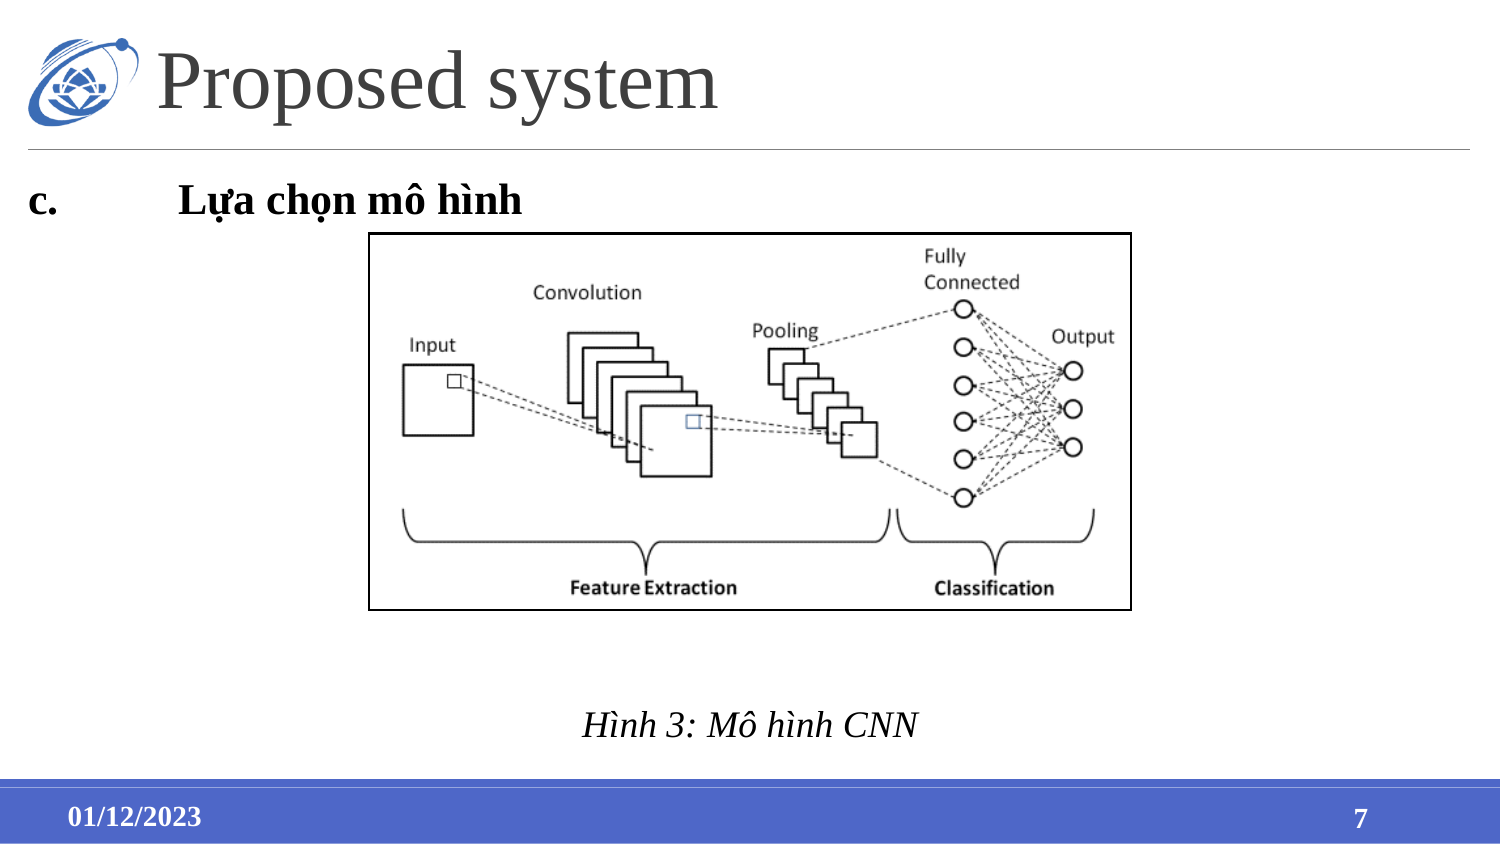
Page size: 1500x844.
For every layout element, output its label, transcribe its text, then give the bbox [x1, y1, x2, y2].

list c. Lựa chọn mô hình [28, 157, 788, 297]
picture [370, 234, 1130, 610]
title Proposed system [145, 35, 1471, 144]
text_box Hình 3: Mô hình CNN [461, 681, 1039, 760]
slide_number ‹#› [1218, 794, 1380, 840]
picture [28, 26, 139, 137]
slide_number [67, 797, 214, 832]
